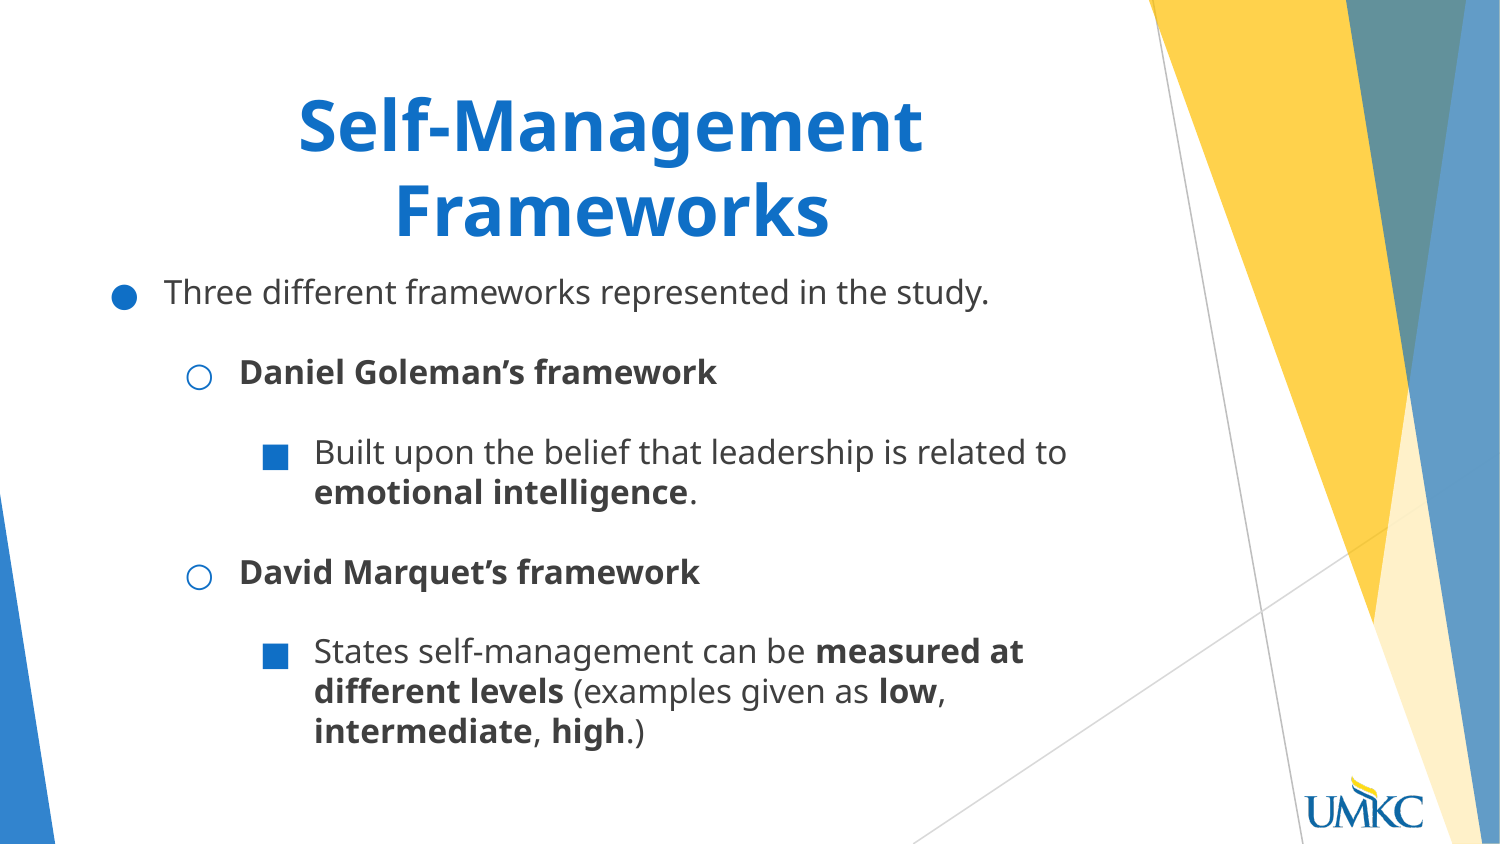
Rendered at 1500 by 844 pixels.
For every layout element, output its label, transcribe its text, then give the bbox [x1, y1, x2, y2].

picture [1304, 775, 1423, 828]
list Three different frameworks represented in the study. Daniel Goleman’s framework Built upon the belief that leadership is related to emotional intelligence. David Marquet’s framework States self-management can be measured at different levels (examples given as low, intermediate, high.) [83, 265, 1141, 744]
title Self-Management Frameworks [83, 75, 1141, 185]
